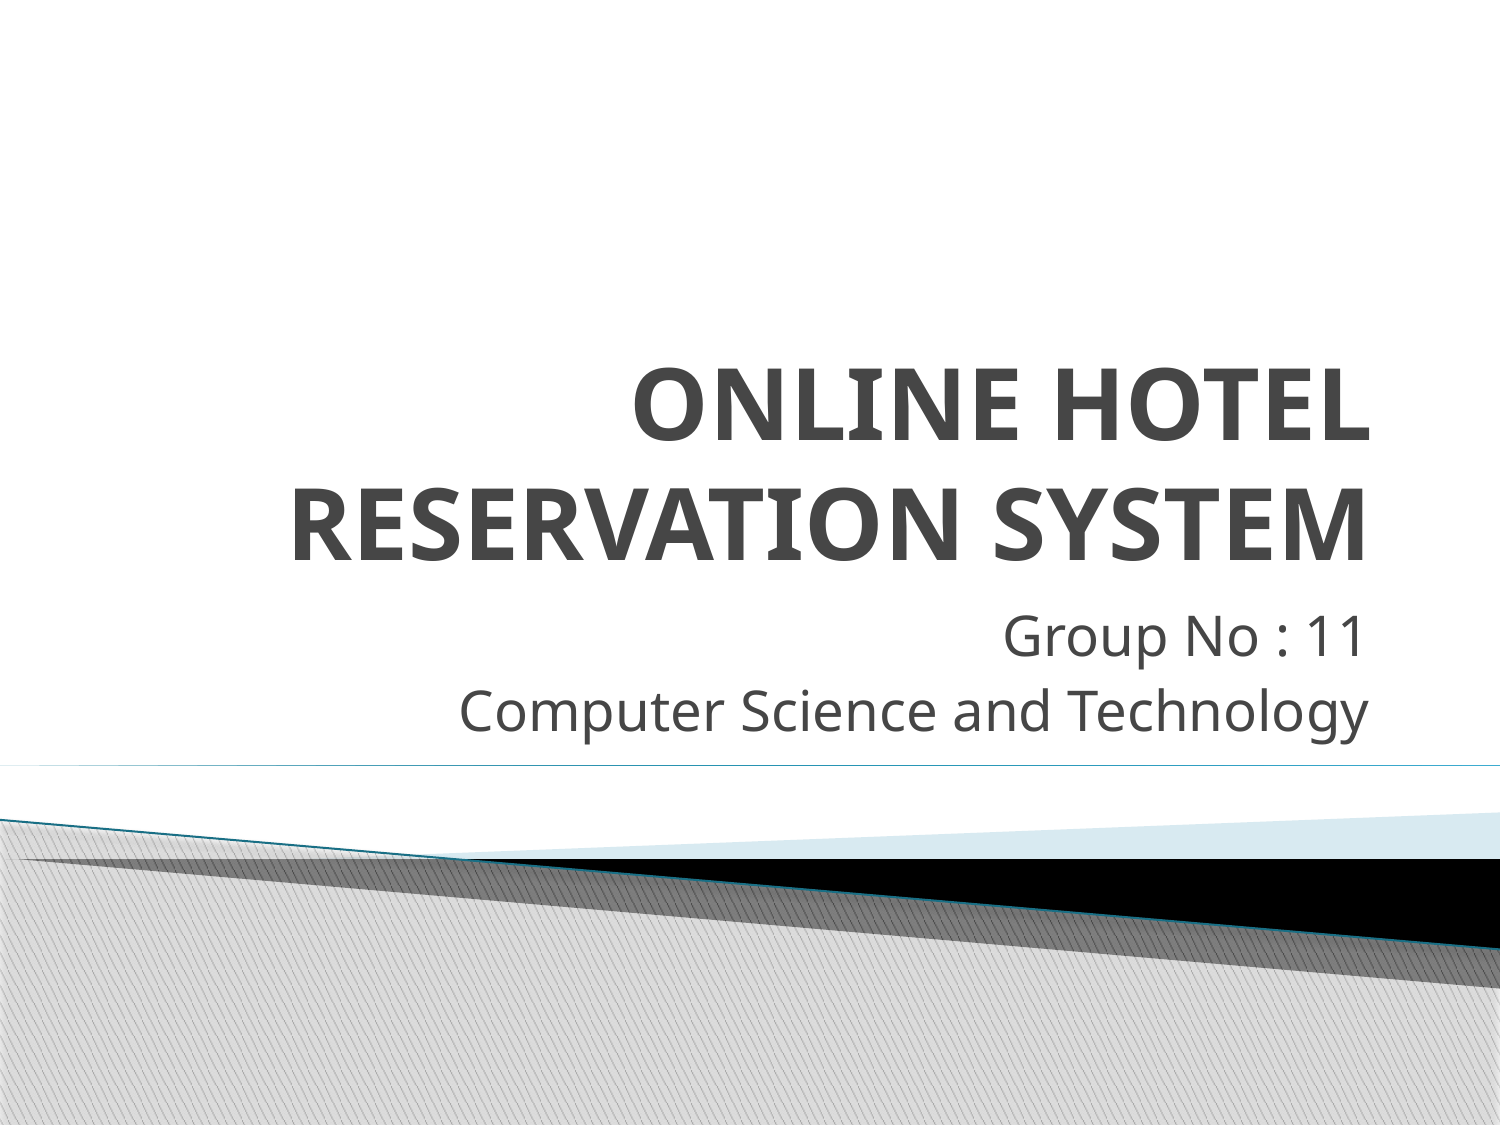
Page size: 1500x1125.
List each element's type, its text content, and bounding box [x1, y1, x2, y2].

picture [5, 859, 1500, 989]
title ONLINE HOTEL RESERVATION SYSTEM [112, 287, 1388, 588]
subtitle Group No : 11 Computer Science and Technology [112, 592, 1388, 790]
